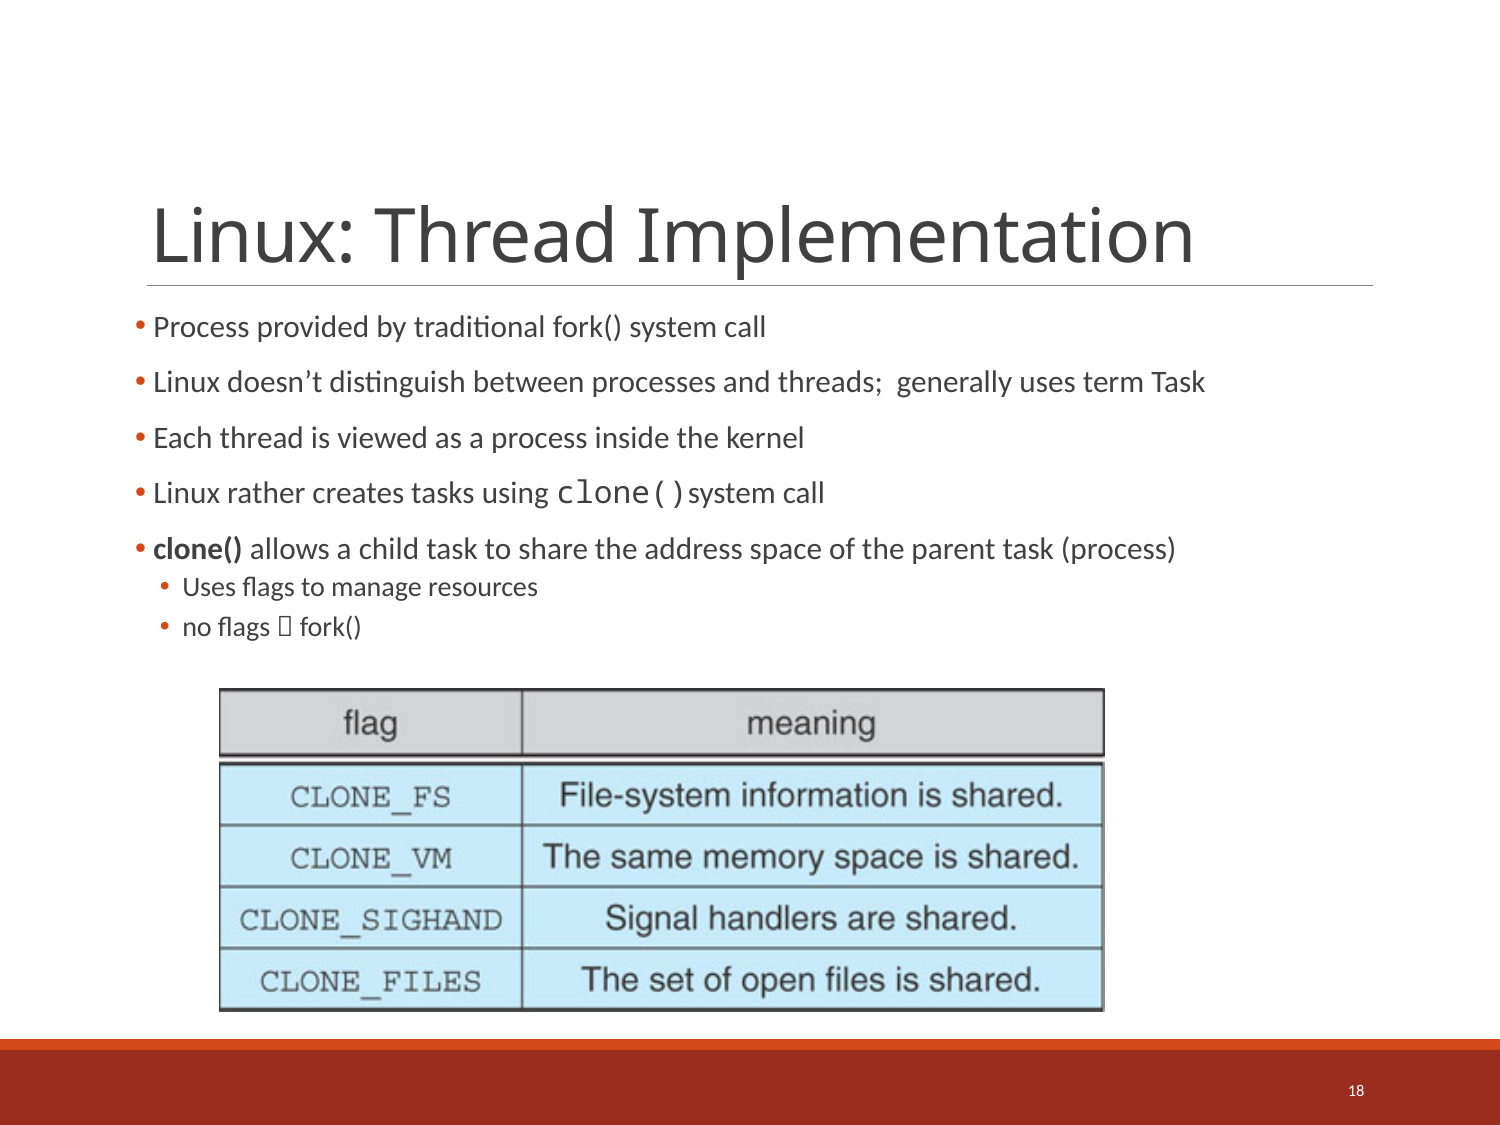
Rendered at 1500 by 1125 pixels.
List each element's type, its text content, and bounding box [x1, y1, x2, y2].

title Linux: Thread Implementation [135, 47, 1373, 285]
slide_number 18 [1218, 1059, 1380, 1120]
picture [218, 688, 1106, 1012]
list Process provided by traditional fork() system call Linux doesn’t distinguish between processes and threads; generally uses term Task Each thread is viewed as a process inside the kernel Linux rather creates tasks using clone()system call clone() allows a child task to share the address space of the parent task (process) Uses flags to manage resources no flags  fork() [135, 302, 1373, 963]
